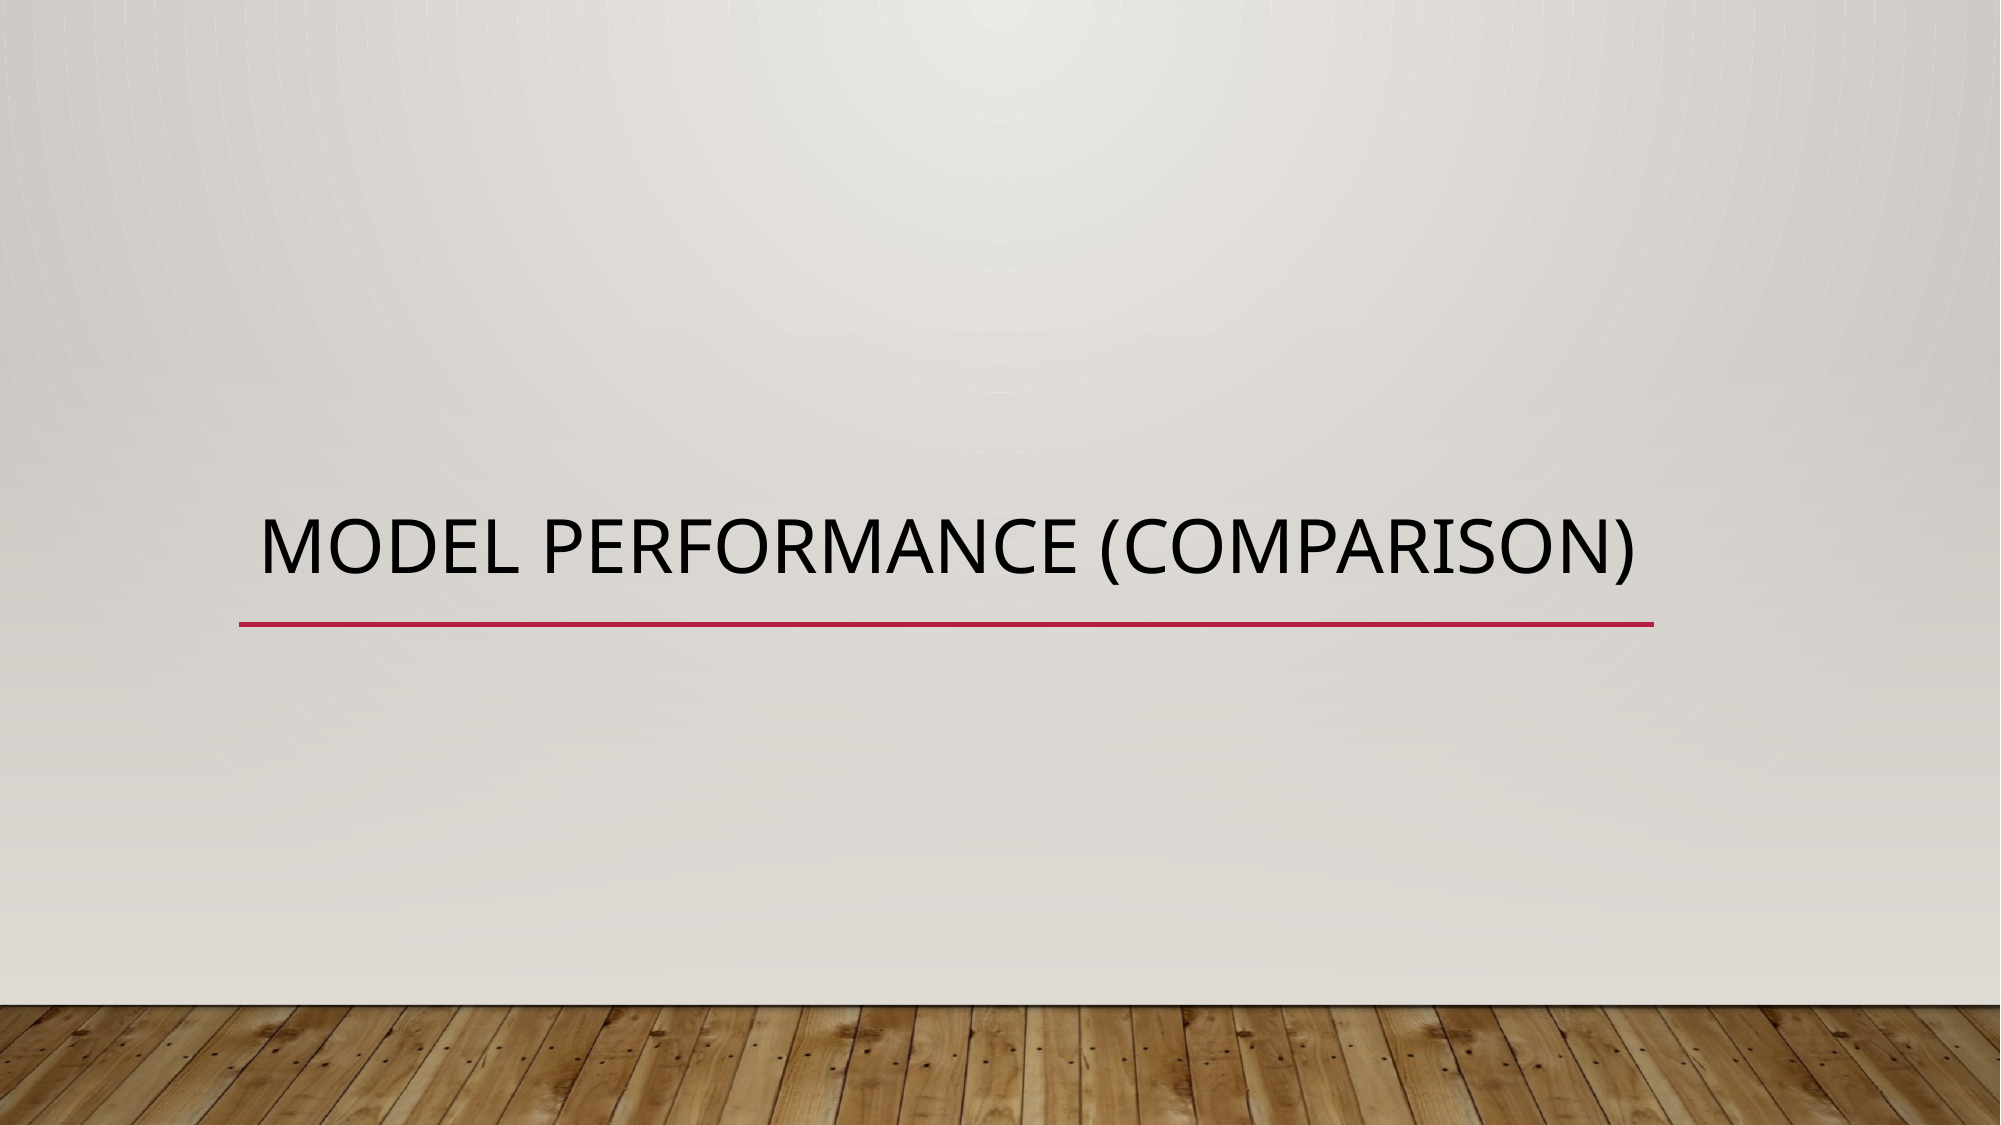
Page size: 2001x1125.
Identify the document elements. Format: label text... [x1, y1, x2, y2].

title Model performance (Comparison) [238, 288, 1657, 598]
picture [0, 1005, 2000, 1125]
